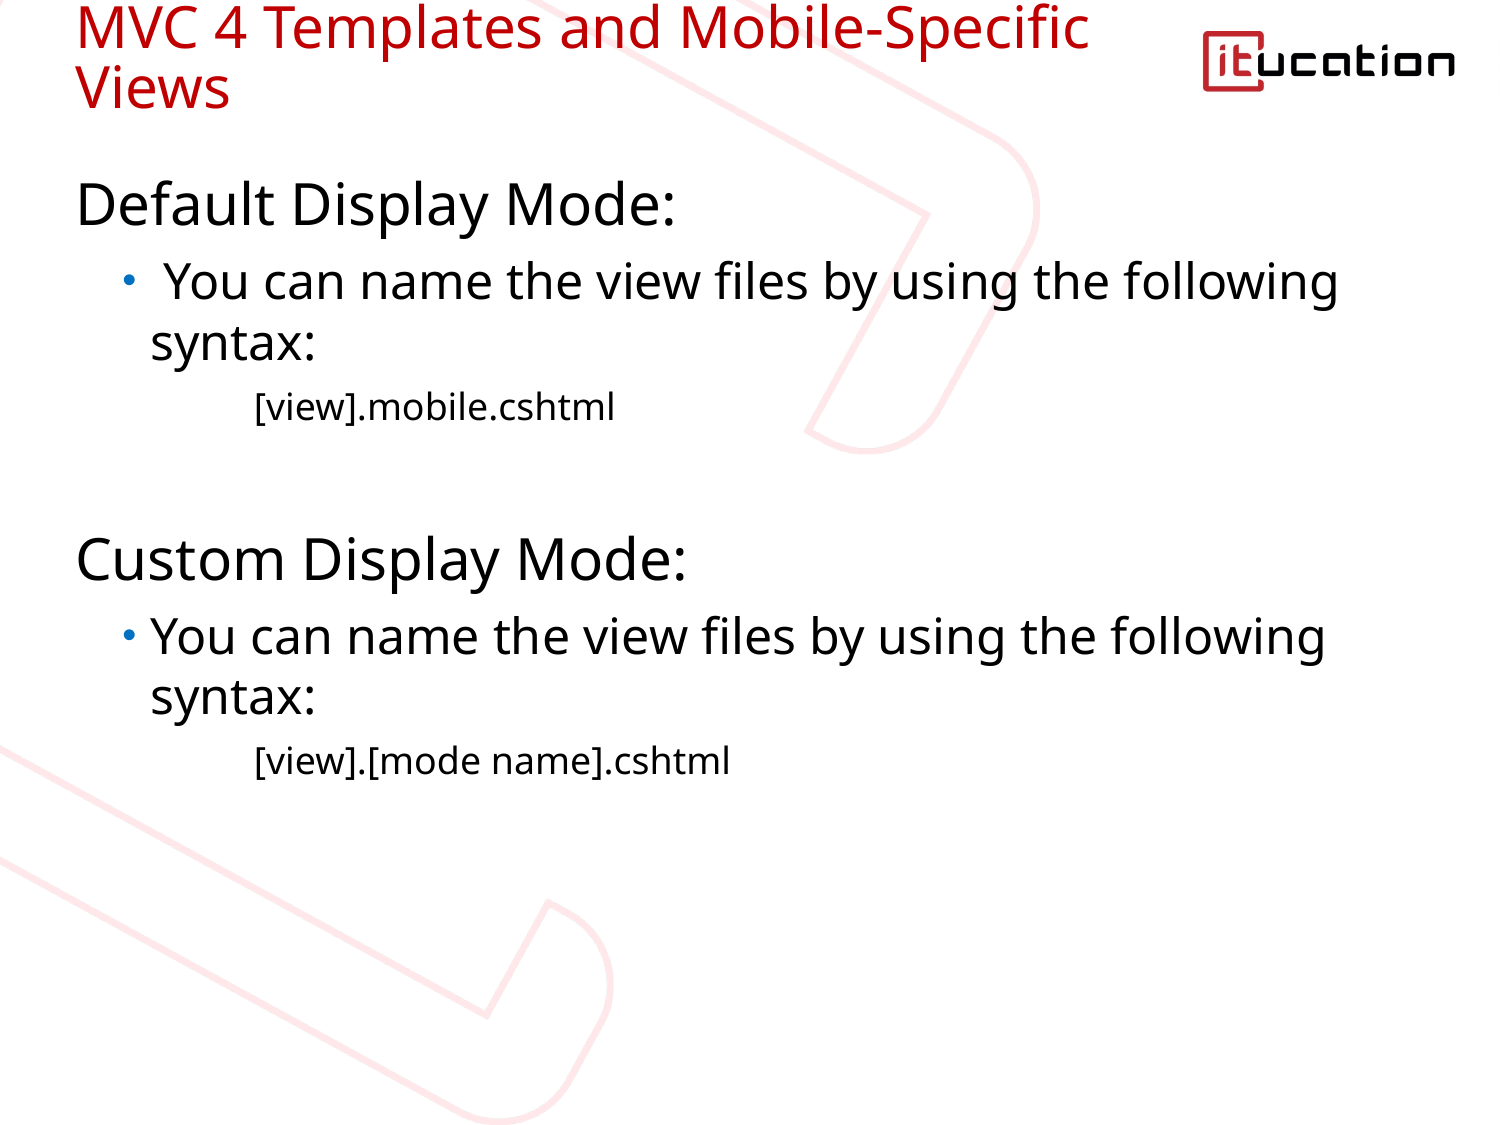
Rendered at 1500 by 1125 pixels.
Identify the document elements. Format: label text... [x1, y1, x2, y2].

picture [1186, 31, 1500, 110]
title MVC 4 Templates and Mobile-Specific Views [75, 0, 1186, 122]
text_box Default Display Mode: You can name the view files by using the following syntax: [view].mobile.cshtml Custom Display Mode: You can name the view files by using the following syntax: [view].[mode name].cshtml [75, 167, 1408, 1012]
